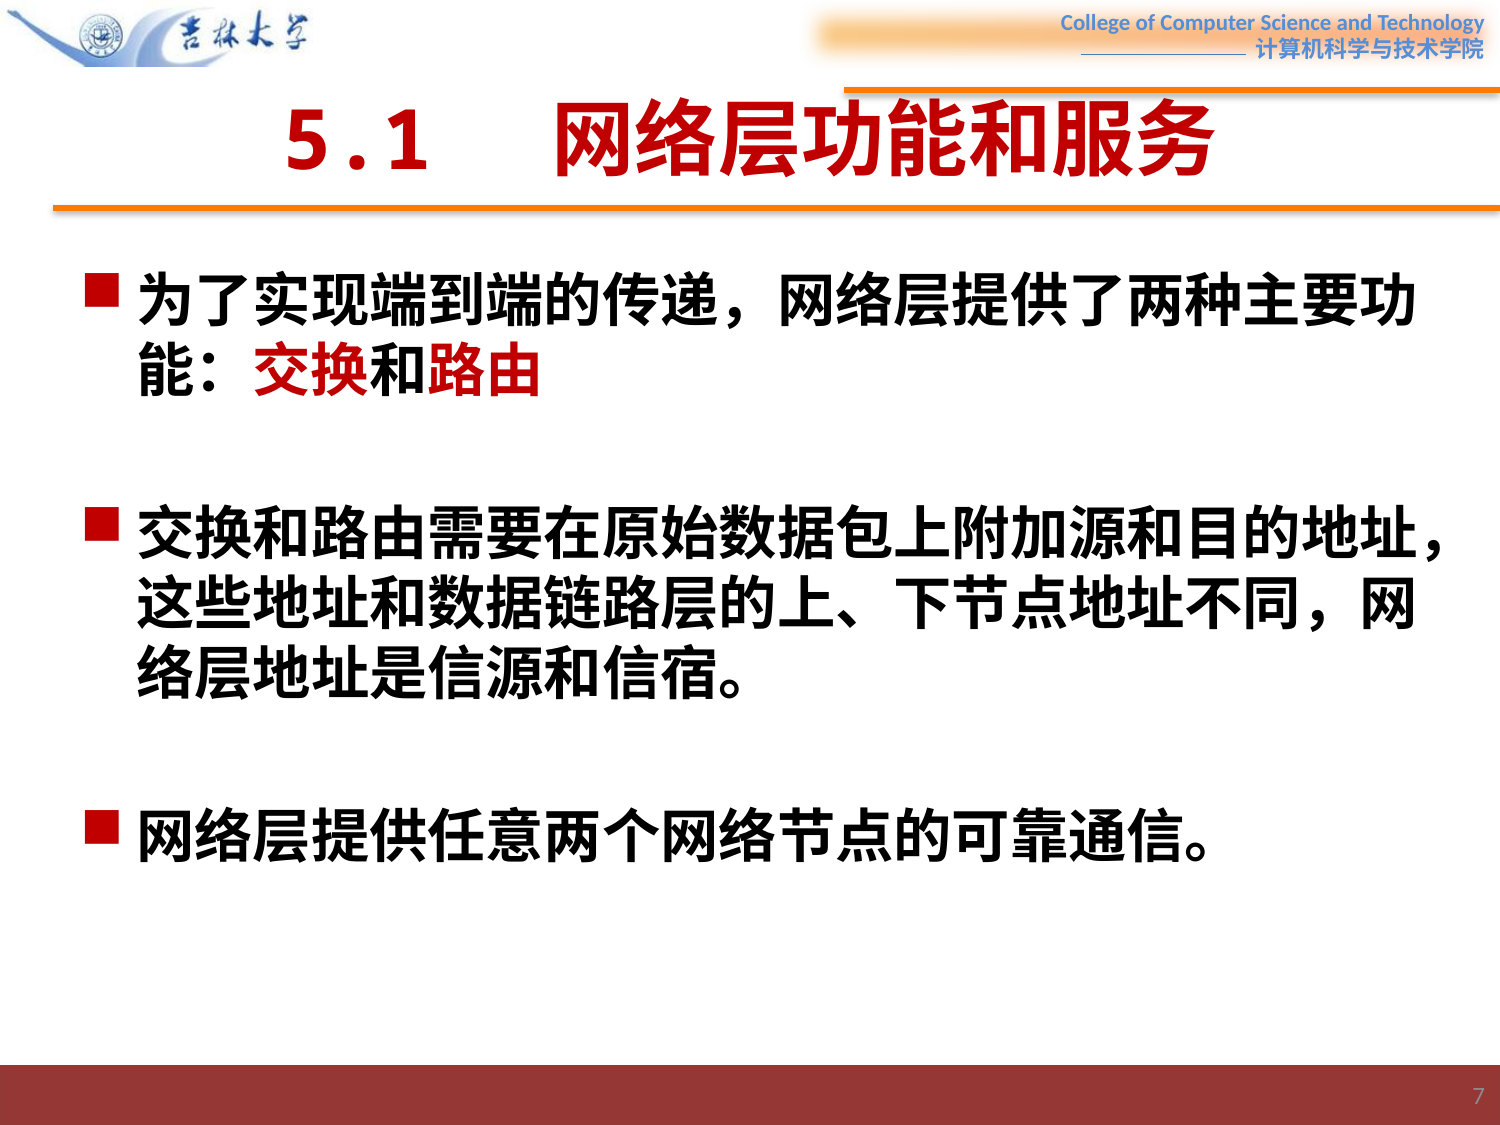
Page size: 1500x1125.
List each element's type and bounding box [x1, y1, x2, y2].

text_box [0, 0, 1500, 1125]
